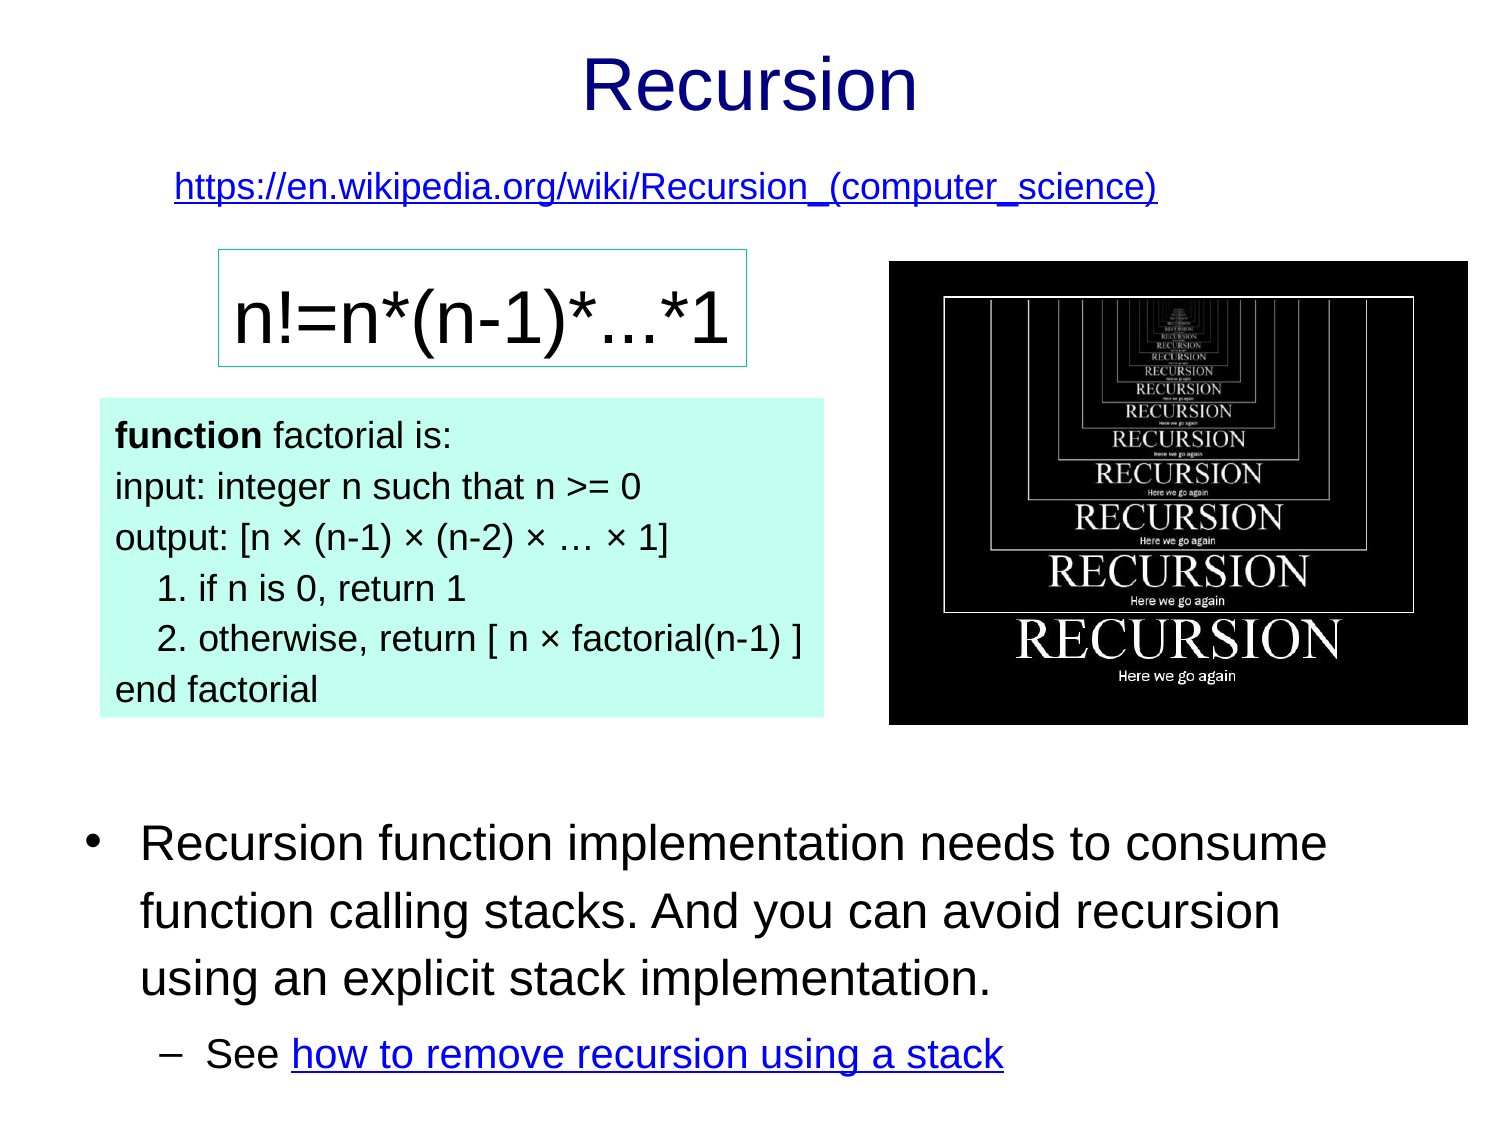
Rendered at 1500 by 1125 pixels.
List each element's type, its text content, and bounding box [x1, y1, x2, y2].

list Recursion function implementation needs to consume function calling stacks. And you can avoid recursion using an explicit stack implementation. See how to remove recursion using a stack [69, 794, 1419, 1075]
title Recursion [75, 24, 1425, 125]
text_box https://en.wikipedia.org/wiki/Recursion_(computer_science) [159, 149, 1173, 215]
picture [889, 261, 1468, 725]
text_box function factorial is: input: integer n such that n >= 0 output: [n × (n-1) × (n-2) × … × 1] 1. if n is 0, return 1 2. otherwise, return [ n × factorial(n-1) ] end factorial [99, 397, 825, 718]
text_box n!=n*(n-1)*...*1 [218, 249, 747, 367]
